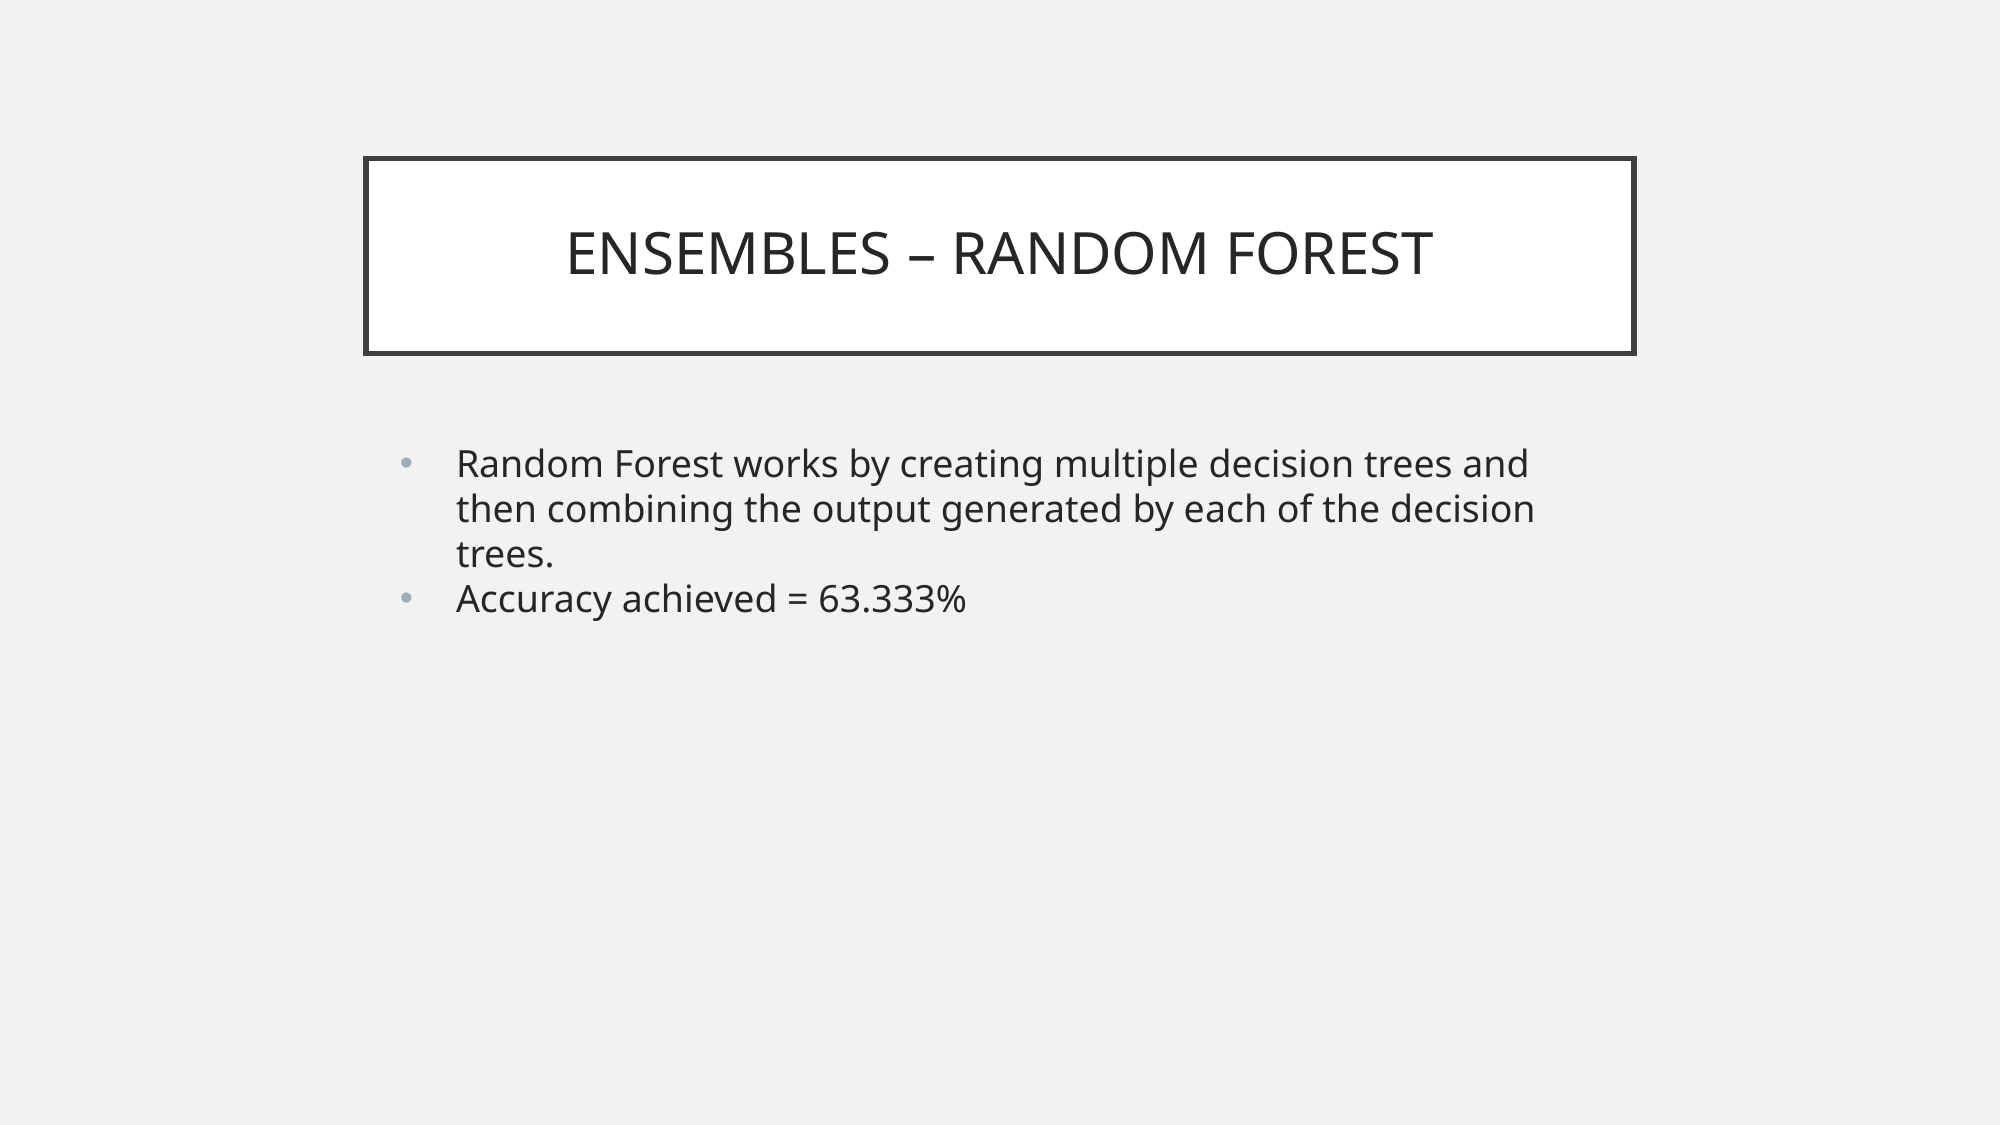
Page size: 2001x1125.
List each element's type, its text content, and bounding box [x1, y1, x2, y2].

title ENSEMBLES – RANDOM FOREST [363, 156, 1637, 356]
list Random Forest works by creating multiple decision trees and then combining the output generated by each of the decision trees. Accuracy achieved = 63.333% [366, 432, 1634, 942]
